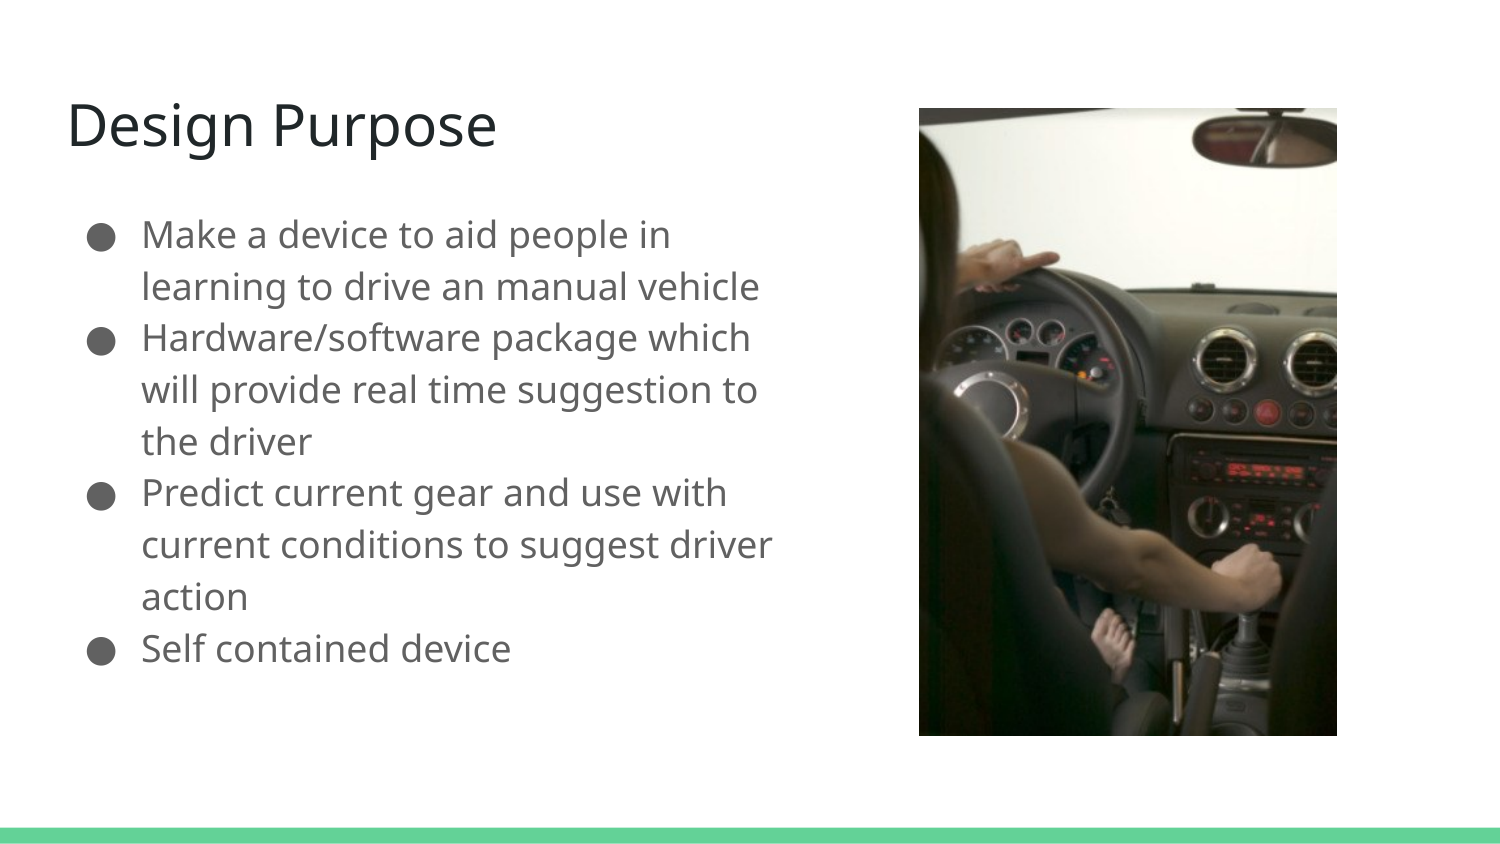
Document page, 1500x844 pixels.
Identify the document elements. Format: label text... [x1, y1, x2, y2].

picture [919, 108, 1337, 736]
list Make a device to aid people in learning to drive an manual vehicle Hardware/software package which will provide real time suggestion to the driver Predict current gear and use with current conditions to suggest driver action Self contained device [51, 189, 828, 750]
title Design Purpose [51, 72, 1449, 167]
